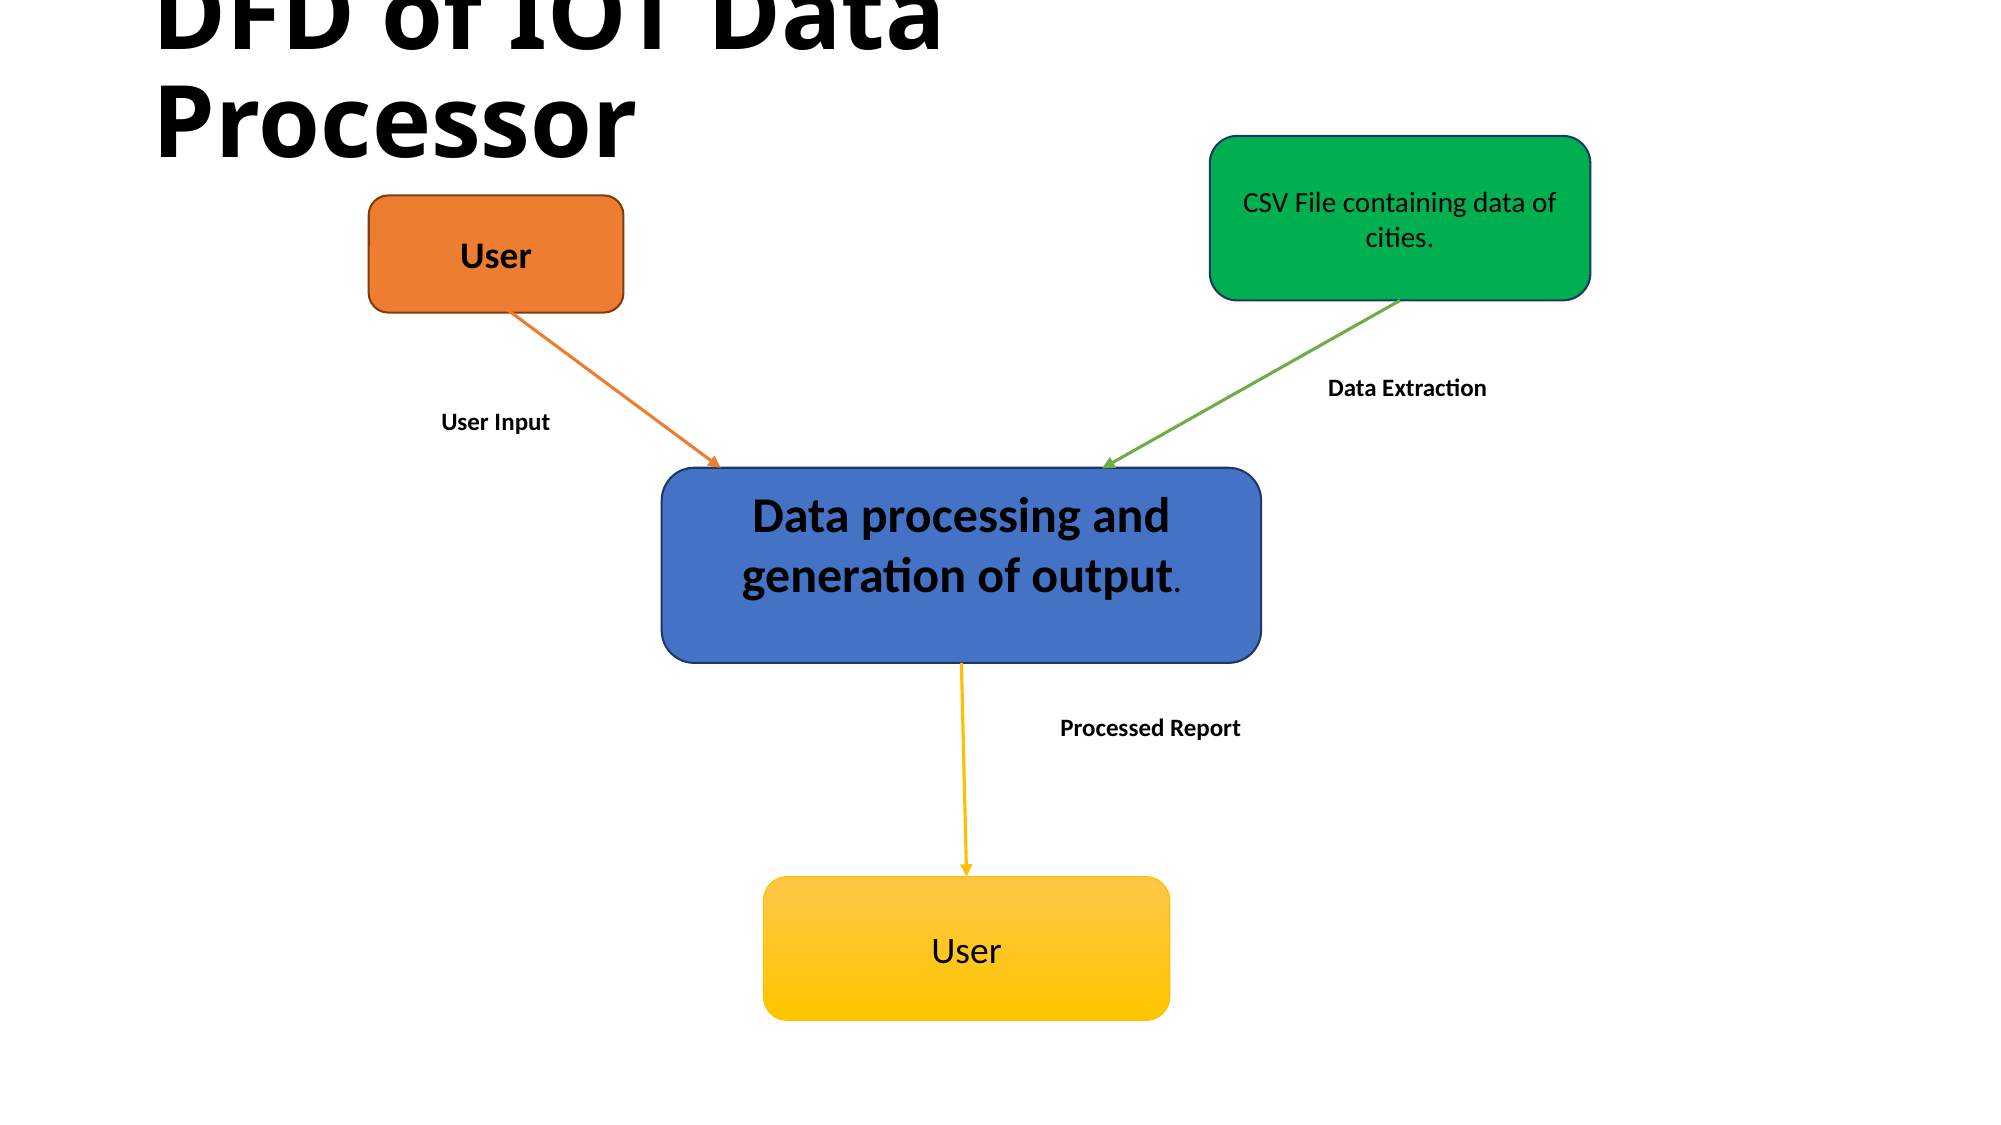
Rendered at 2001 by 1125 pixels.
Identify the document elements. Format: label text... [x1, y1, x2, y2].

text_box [503, 306, 721, 468]
text_box Processed Report [996, 703, 1306, 749]
text_box CSV File containing data of cities. [1209, 135, 1591, 301]
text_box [1102, 300, 1401, 469]
title DFD of IOT Data Processor [137, 75, 1304, 187]
text_box User [763, 876, 1170, 1021]
text_box [0, 0, 2000, 75]
text_box Data processing and generation of output. [661, 467, 1262, 663]
text_box Data Extraction [1401, 363, 1512, 425]
text_box User Input [408, 397, 503, 450]
text_box User [368, 195, 624, 313]
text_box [961, 662, 967, 877]
